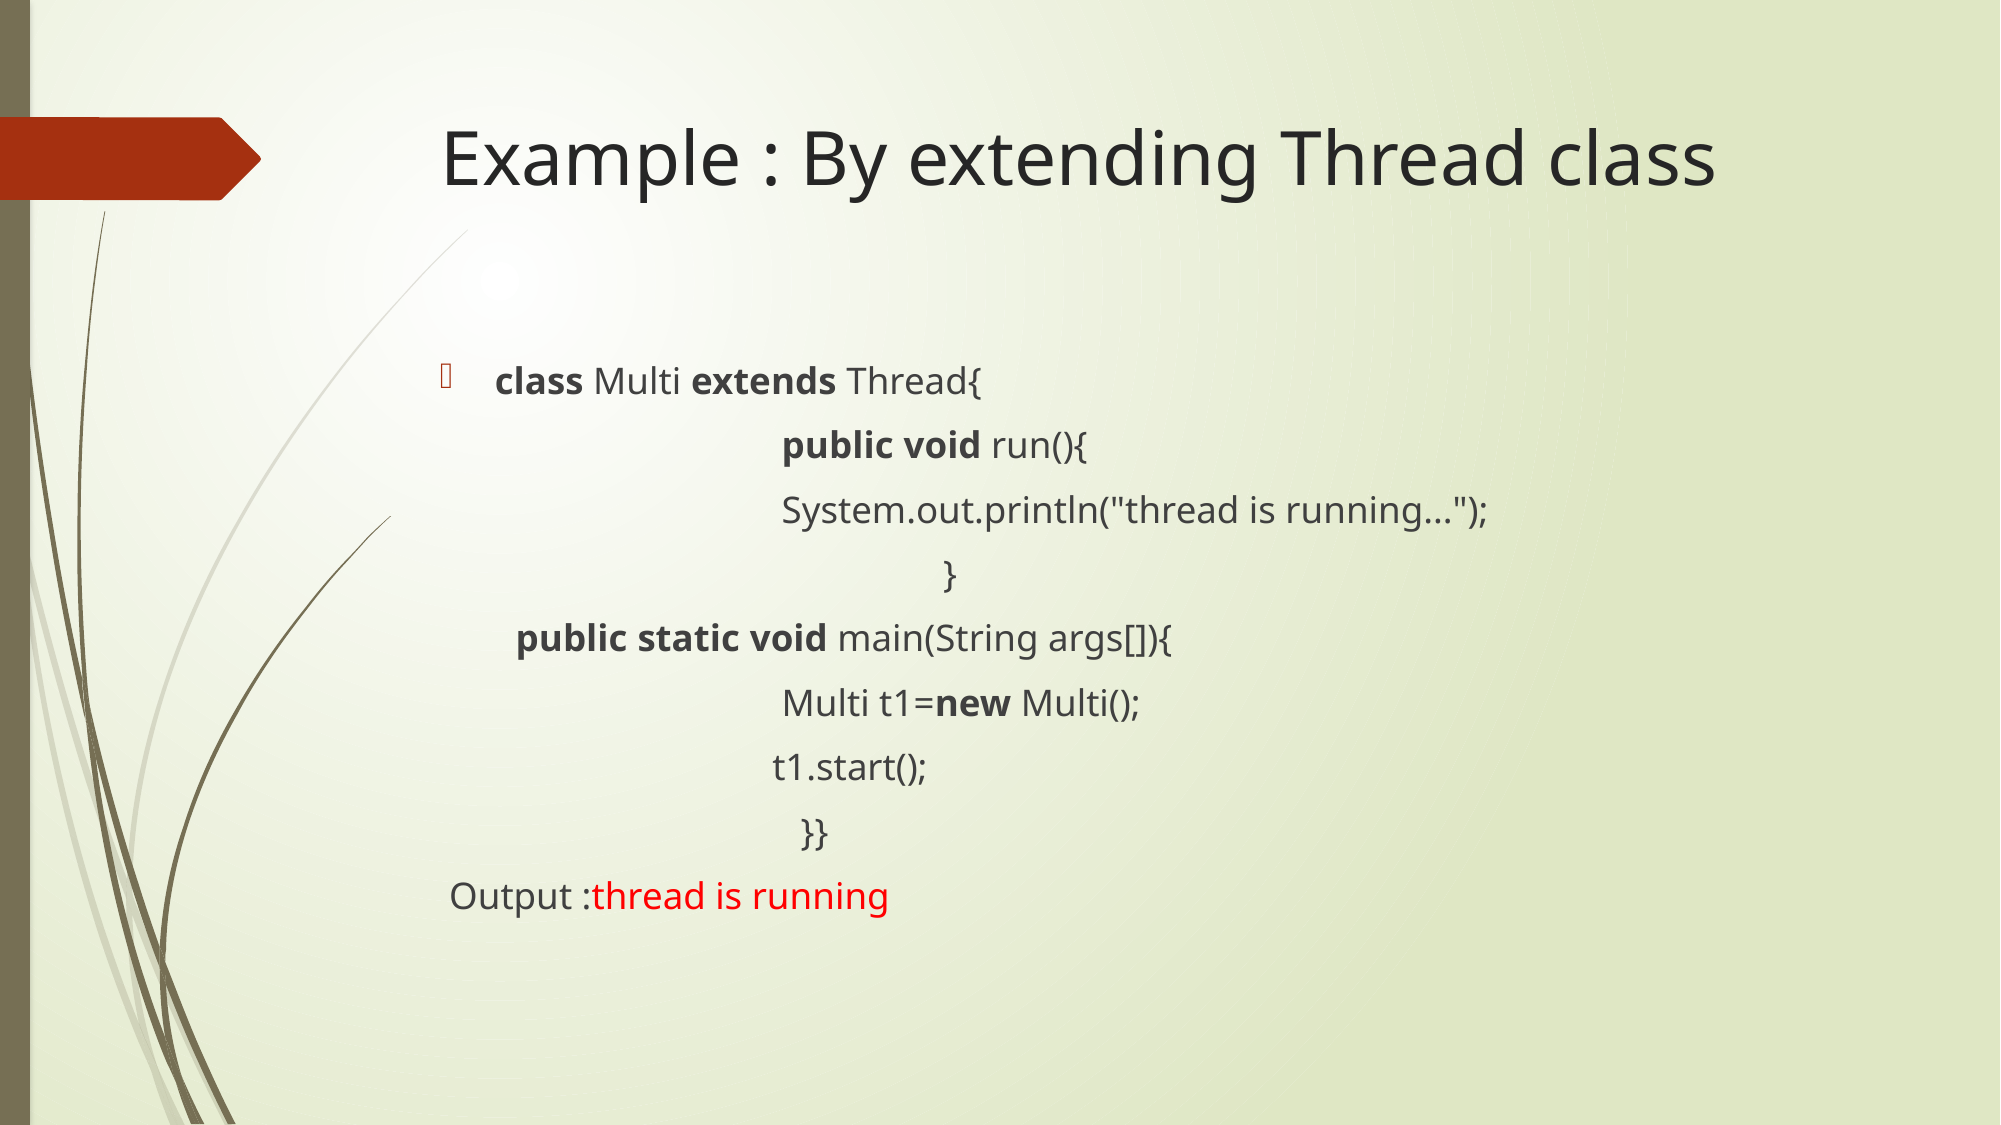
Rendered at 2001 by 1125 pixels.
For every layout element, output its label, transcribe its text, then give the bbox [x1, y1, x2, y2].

list class Multi extends Thread{ public void run(){ System.out.println("thread is running..."); } public static void main(String args[]){ Multi t1=new Multi(); t1.start(); }} Output :thread is running [424, 350, 1888, 970]
title Example : By extending Thread class [425, 102, 1888, 313]
